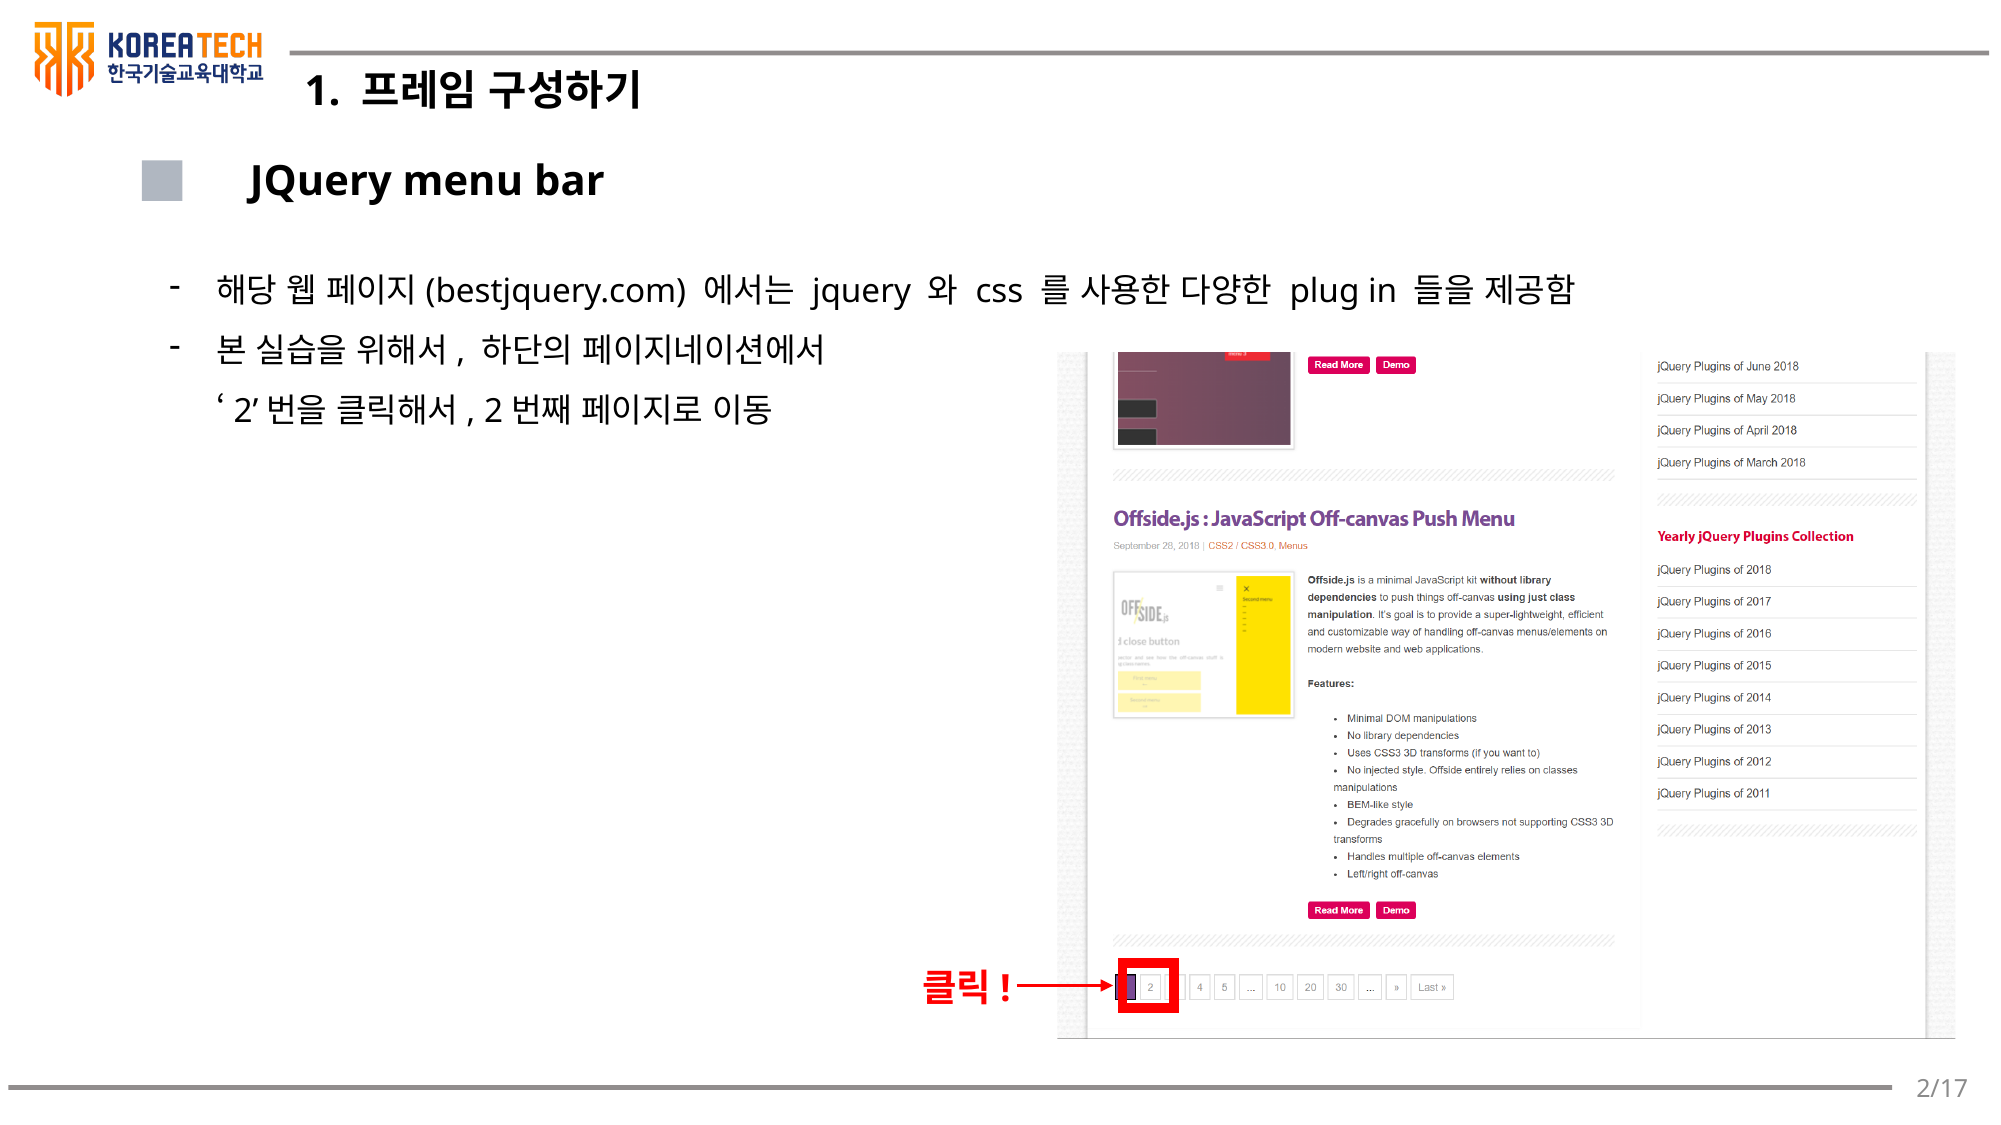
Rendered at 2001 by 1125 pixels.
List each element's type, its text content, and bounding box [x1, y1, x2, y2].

picture [1057, 352, 1956, 1039]
slide_number 2/17 [1886, 1057, 1984, 1118]
text_box JQuery menu bar [235, 146, 620, 212]
text_box 1. 프레임 구성하기 [290, 56, 1852, 126]
text_box 클릭! [907, 956, 1026, 1017]
picture [8, 0, 290, 138]
text_box [141, 159, 184, 202]
text_box 해당 웹 페이지(bestjquery.com) 에서는 jquery 와 css 를 사용한 다양한 plug in 들을 제공함 본 실습을 위해서, 하단의 페이지네이션에서 ‘2’번을 클릭해서, 2번째 페이지로 이동 [154, 242, 1591, 437]
